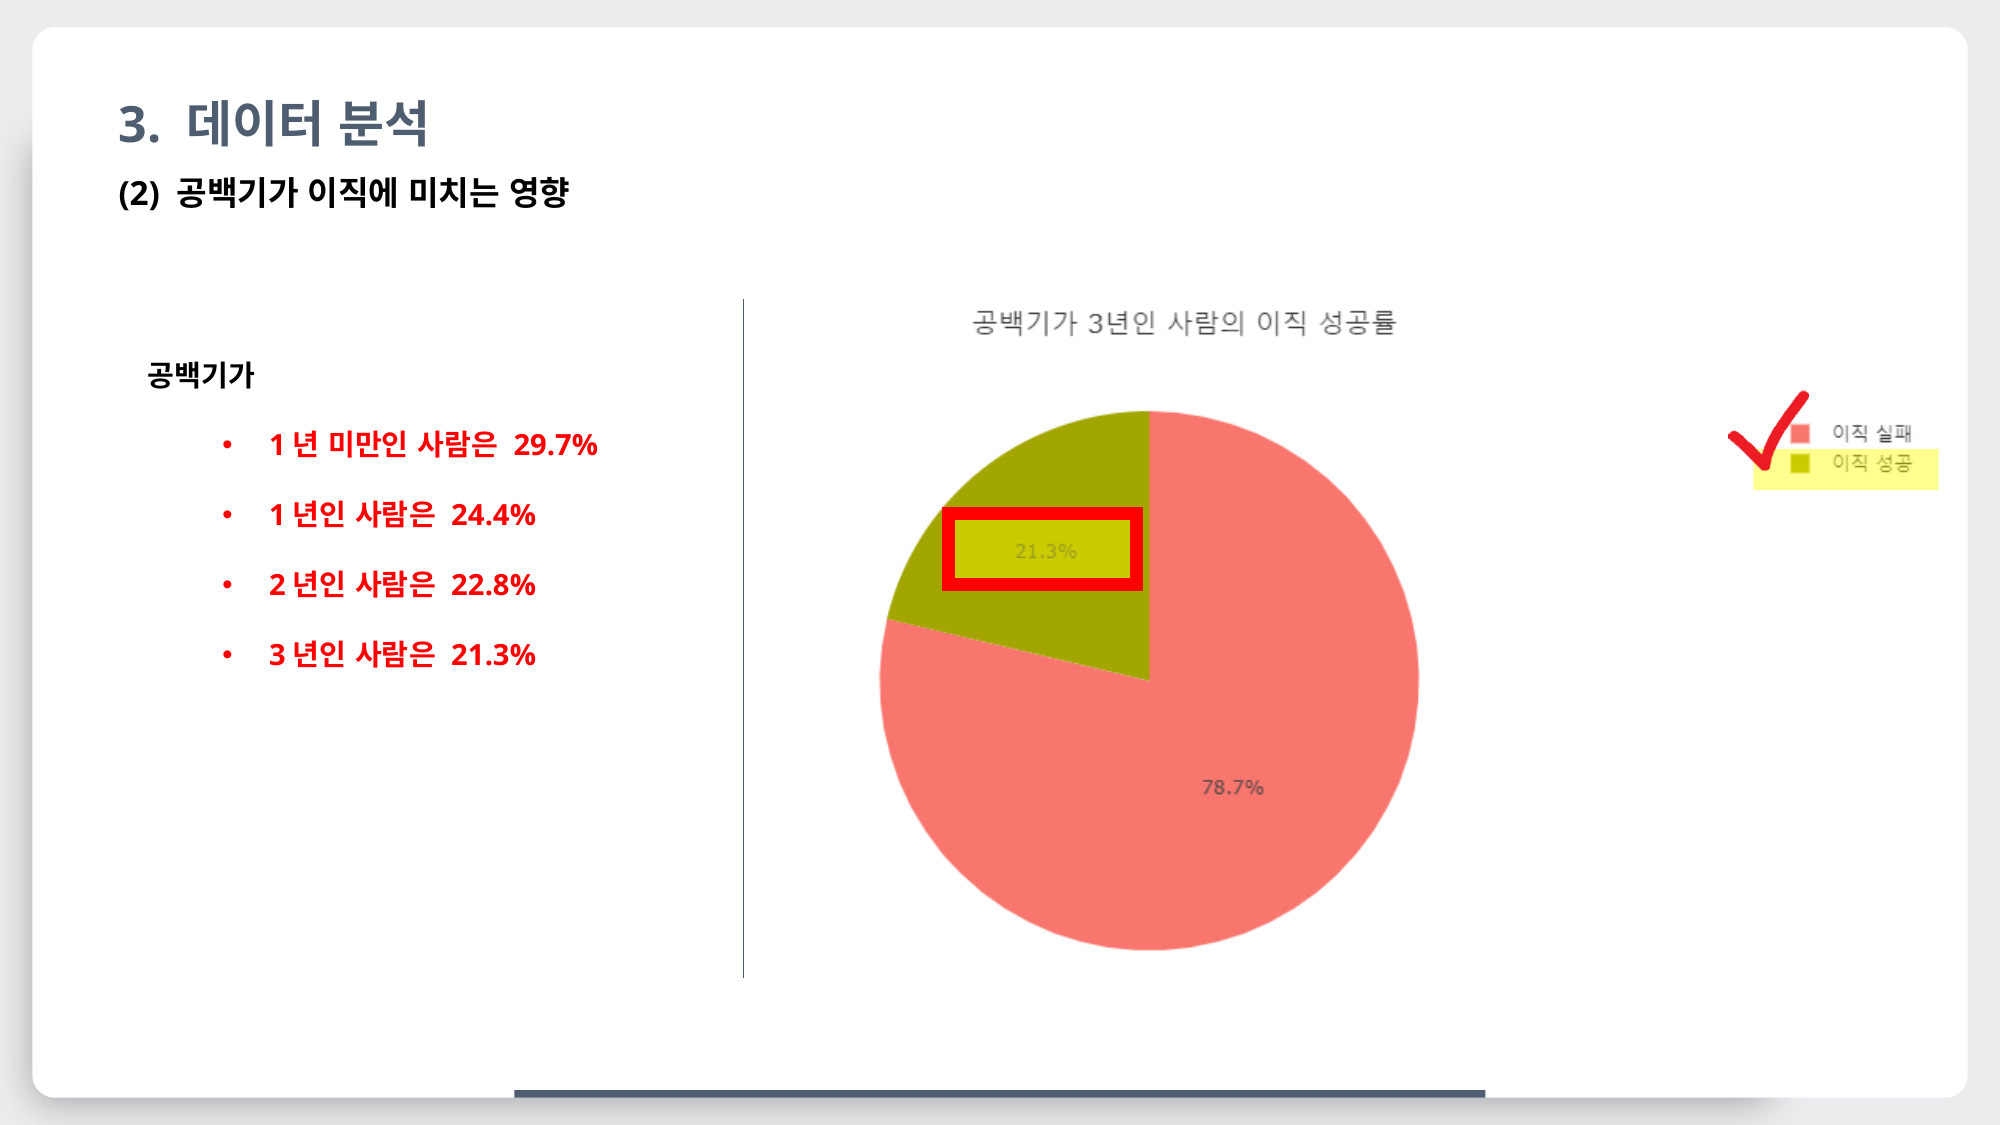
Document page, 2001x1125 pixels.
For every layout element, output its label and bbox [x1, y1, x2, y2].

picture [429, 255, 1939, 1076]
text_box [948, 513, 1137, 585]
text_box [32, 27, 1968, 1098]
